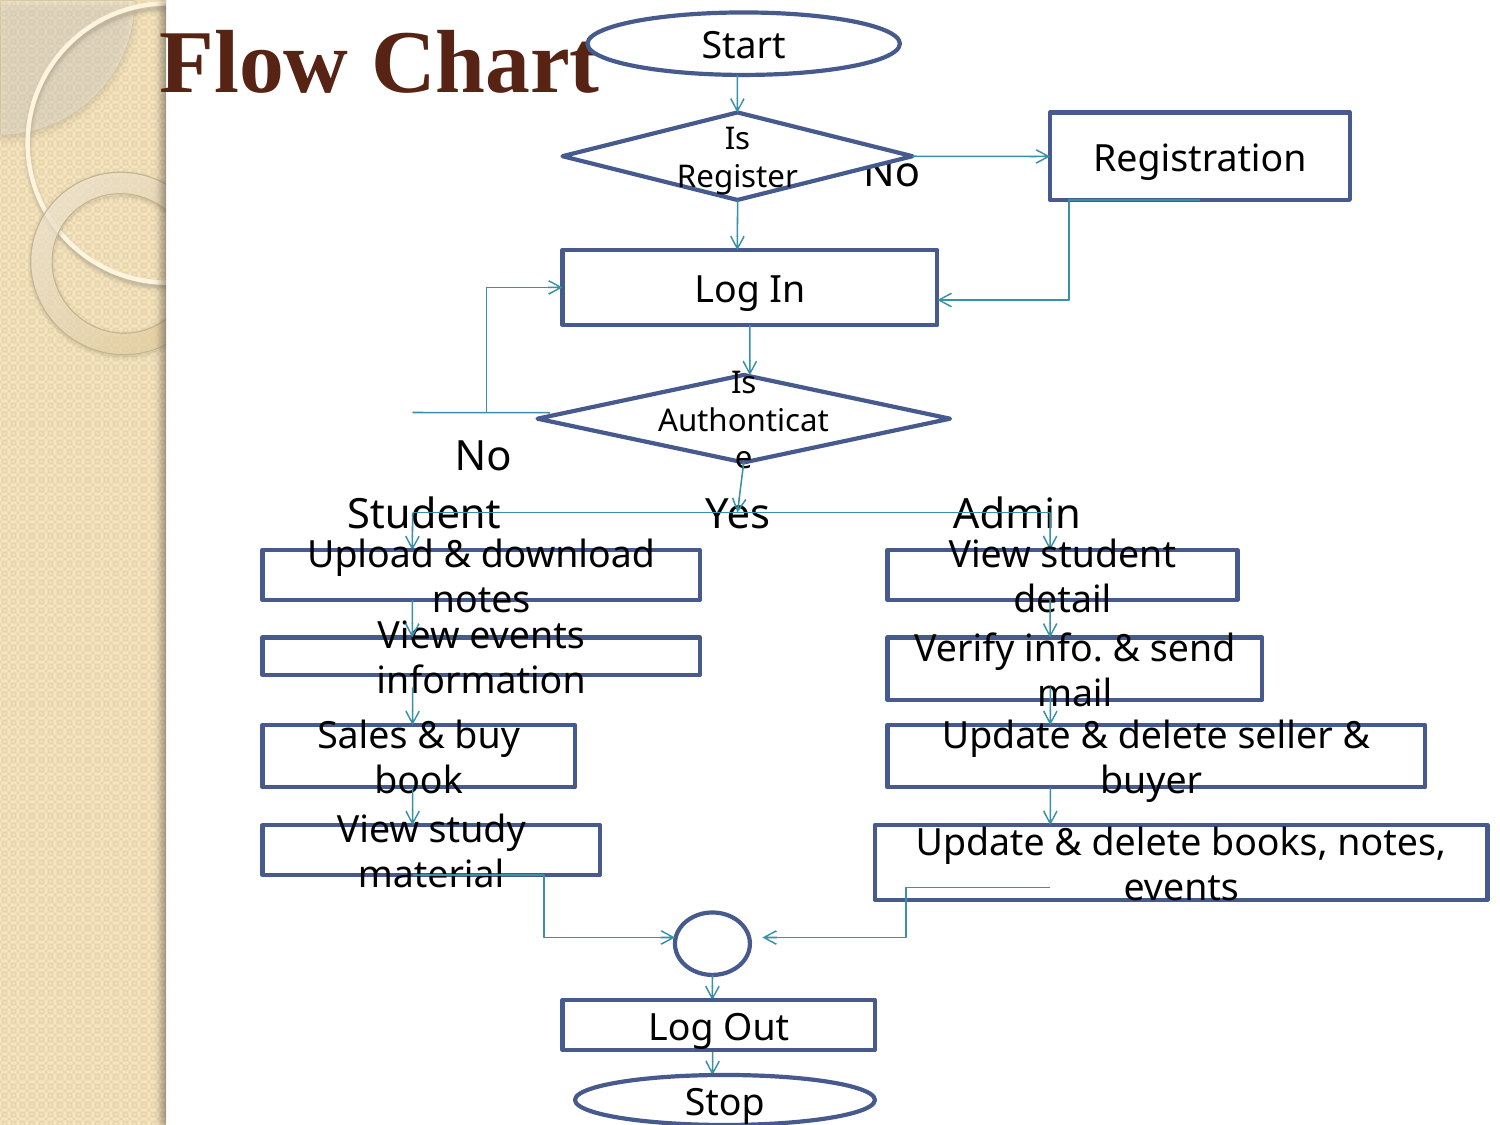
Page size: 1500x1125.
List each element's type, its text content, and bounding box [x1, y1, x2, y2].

text_box Registration [1048, 110, 1352, 202]
text_box Start [585, 10, 902, 78]
title Flow Chart [144, 0, 1375, 150]
list No Yes Yes No Student Yes Admin [0, 137, 1338, 950]
text_box Log In [560, 248, 939, 327]
text_box Upload & download notes [260, 548, 702, 602]
text_box Stop [573, 1072, 877, 1125]
text_box Is Authonticate [552, 372, 953, 464]
text_box View student detail [885, 548, 1240, 602]
text_box Log Out [560, 998, 877, 1052]
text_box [737, 462, 744, 513]
text_box View study material [260, 823, 602, 877]
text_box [937, 199, 1201, 301]
text_box Is Register [560, 110, 914, 202]
text_box Verify info. & send mail [885, 635, 1264, 702]
text_box [673, 910, 753, 977]
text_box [412, 874, 676, 938]
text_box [762, 887, 1051, 938]
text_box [412, 287, 563, 413]
text_box View events information [260, 635, 702, 677]
text_box Sales & buy book [260, 723, 577, 789]
text_box Update & delete seller & buyer [885, 723, 1427, 789]
text_box Update & delete books, notes, events [873, 823, 1490, 902]
